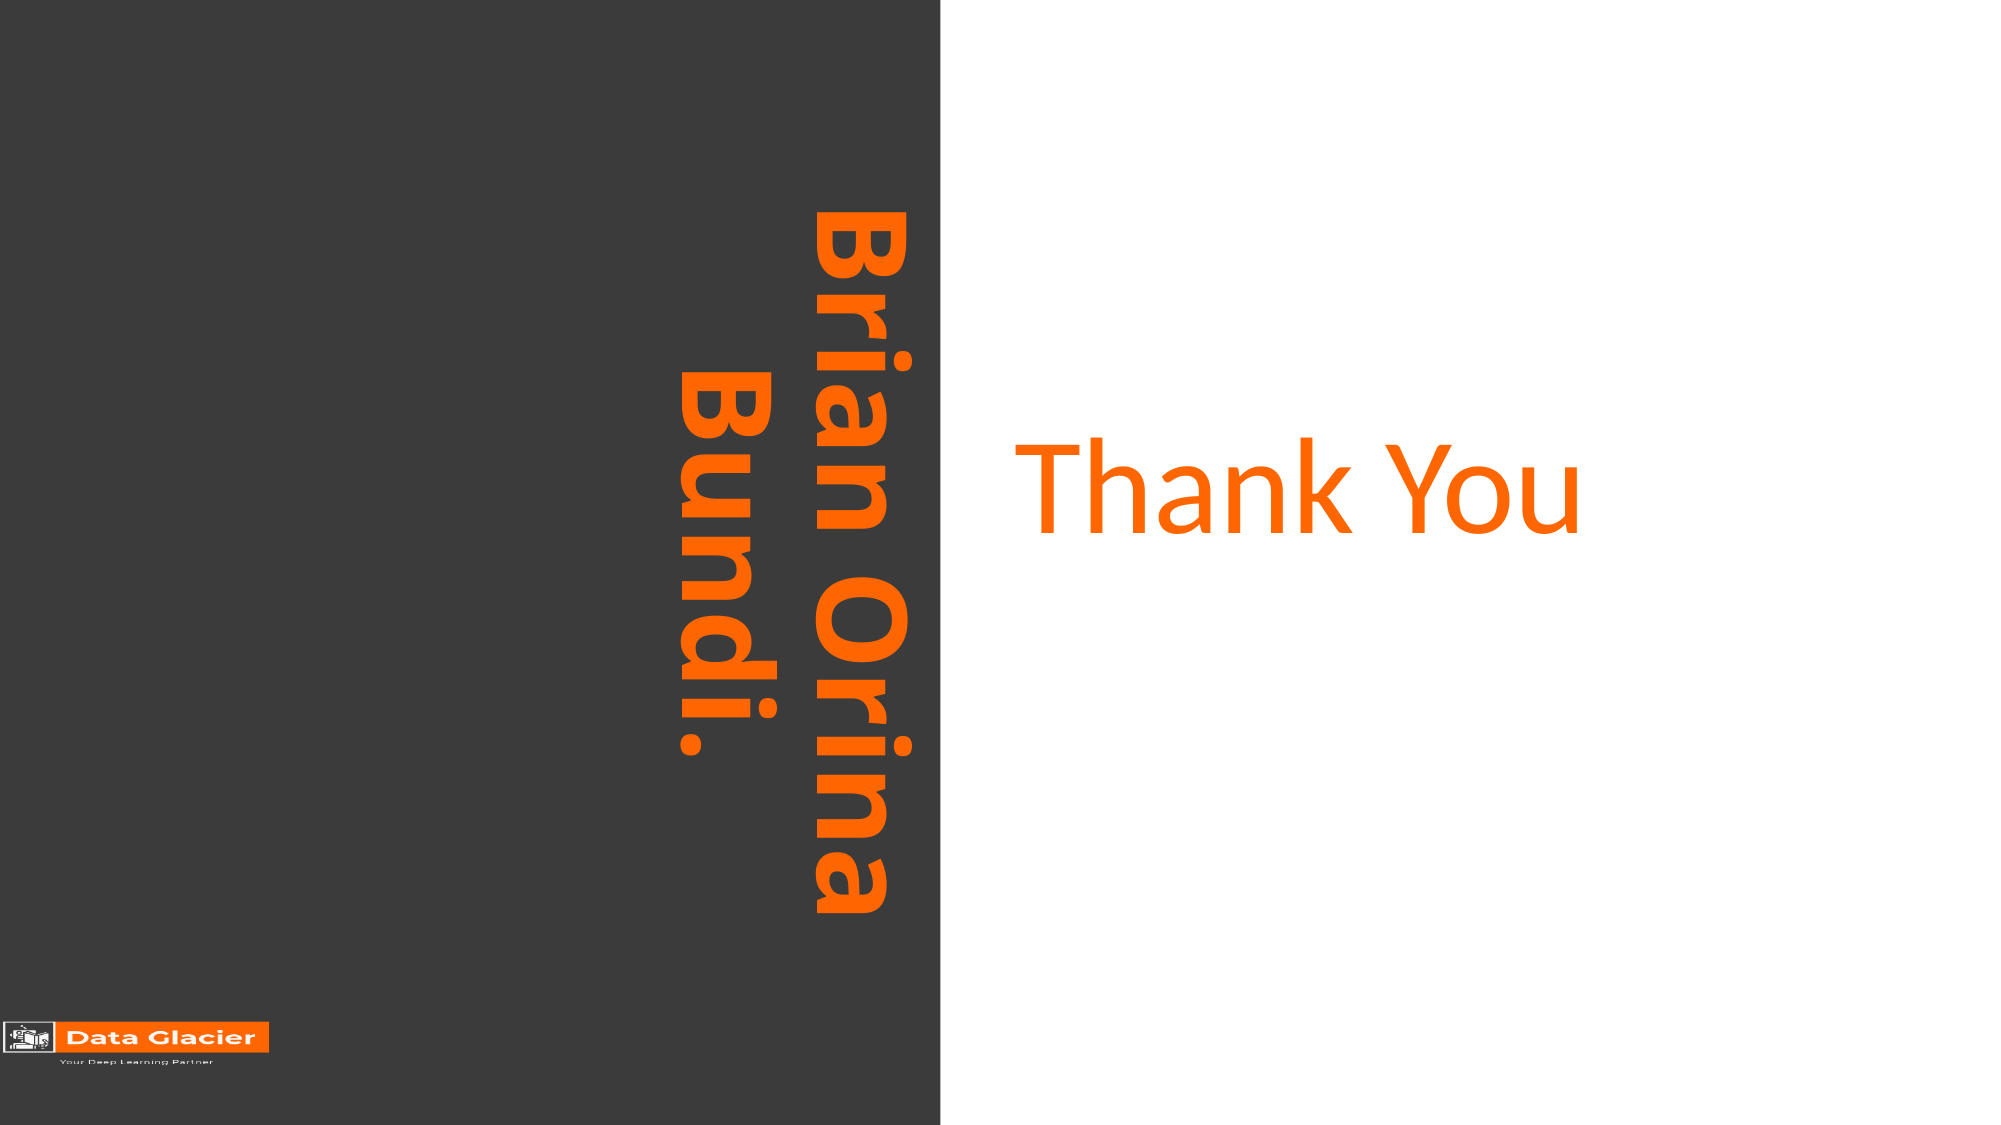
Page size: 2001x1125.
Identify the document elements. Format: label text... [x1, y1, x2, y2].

title Brian Orina Bundi. [0, 0, 941, 1125]
picture [0, 961, 272, 1125]
subtitle Thank You [845, 407, 1758, 679]
